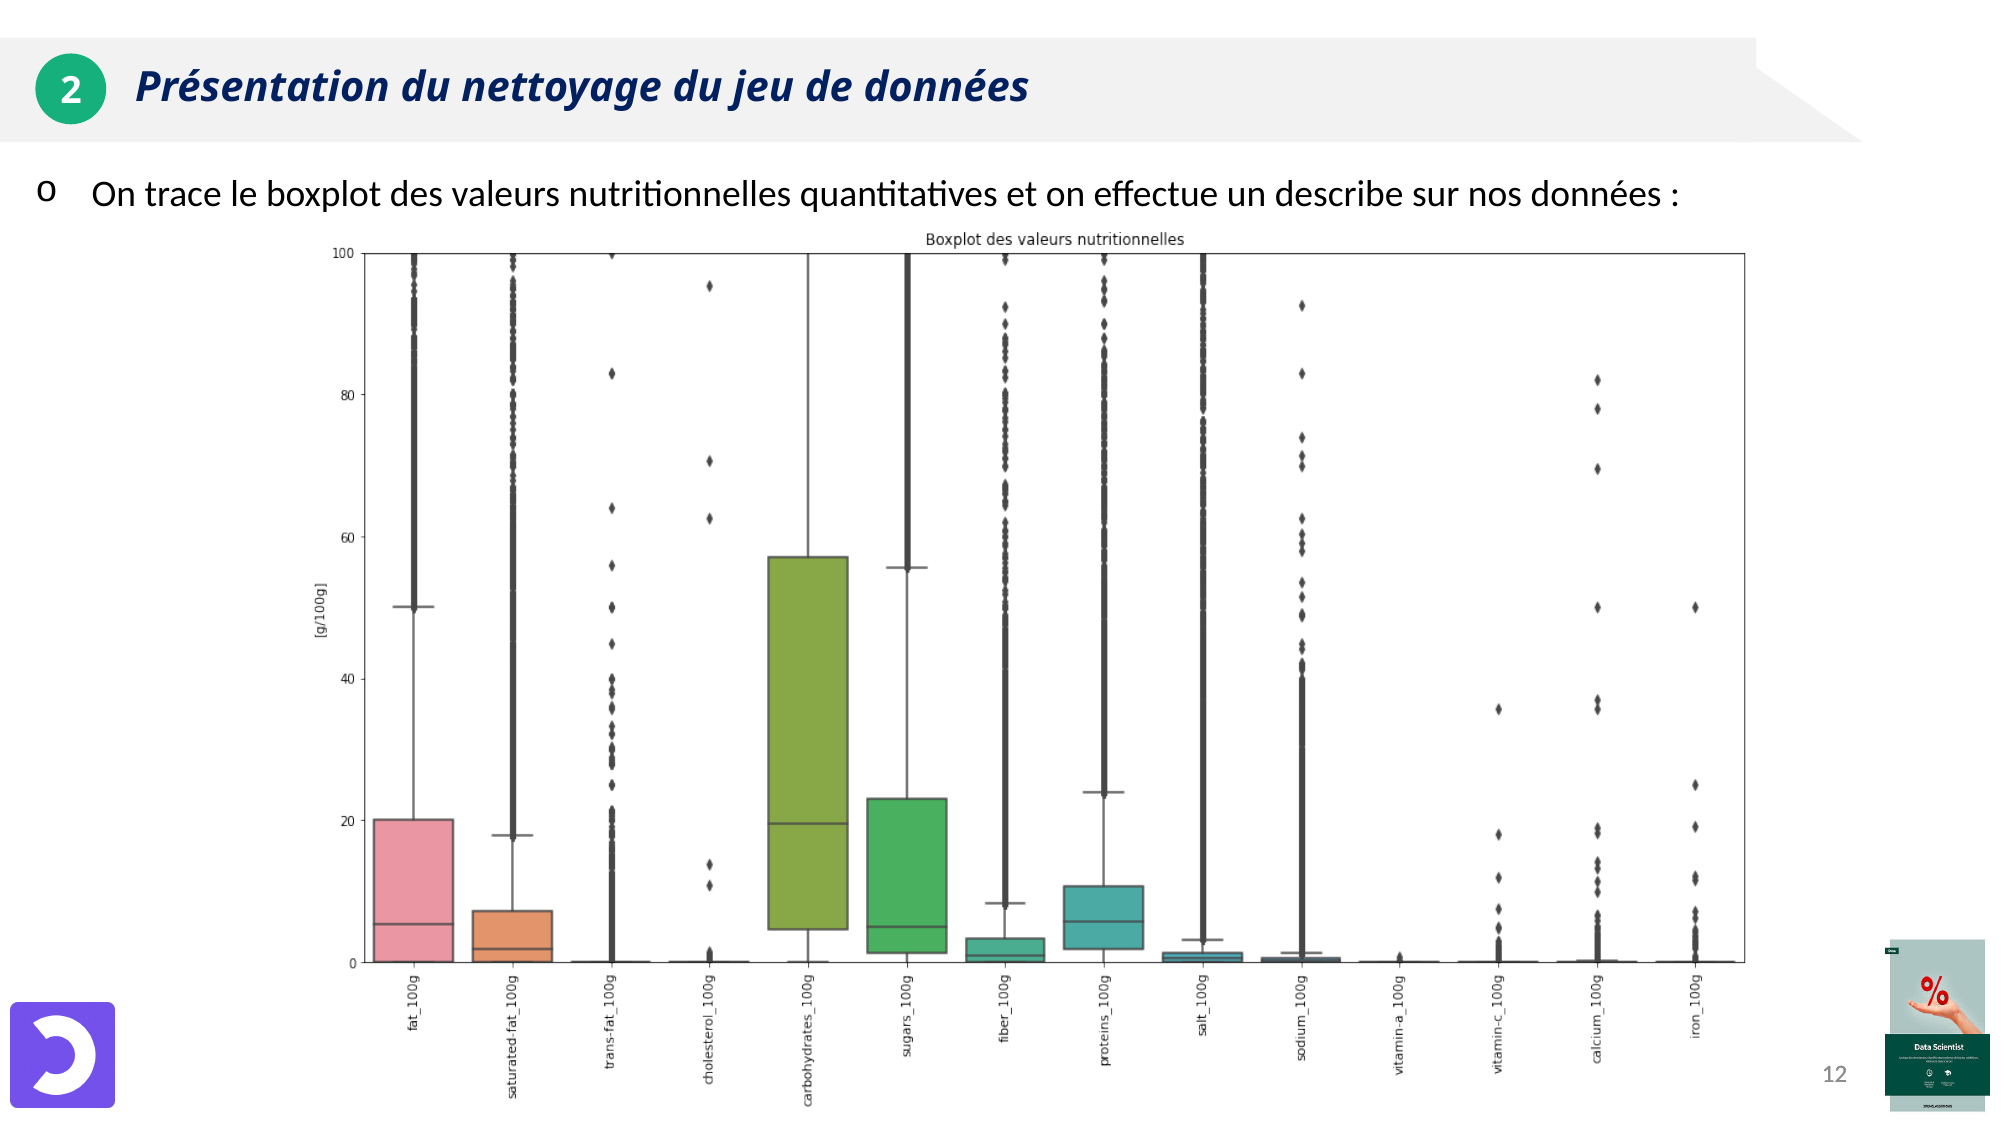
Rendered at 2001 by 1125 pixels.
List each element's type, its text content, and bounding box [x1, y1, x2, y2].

slide_number 12 [1753, 1042, 1863, 1103]
picture [306, 223, 1753, 1115]
text_box On trace le boxplot des valeurs nutritionnelles quantitatives et on effectue un describe sur nos données : [20, 116, 1835, 562]
picture [1885, 936, 1990, 1117]
picture [10, 1002, 115, 1108]
title Présentation du nettoyage du jeu de données [0, 38, 1766, 141]
text_box 2 [34, 52, 107, 116]
